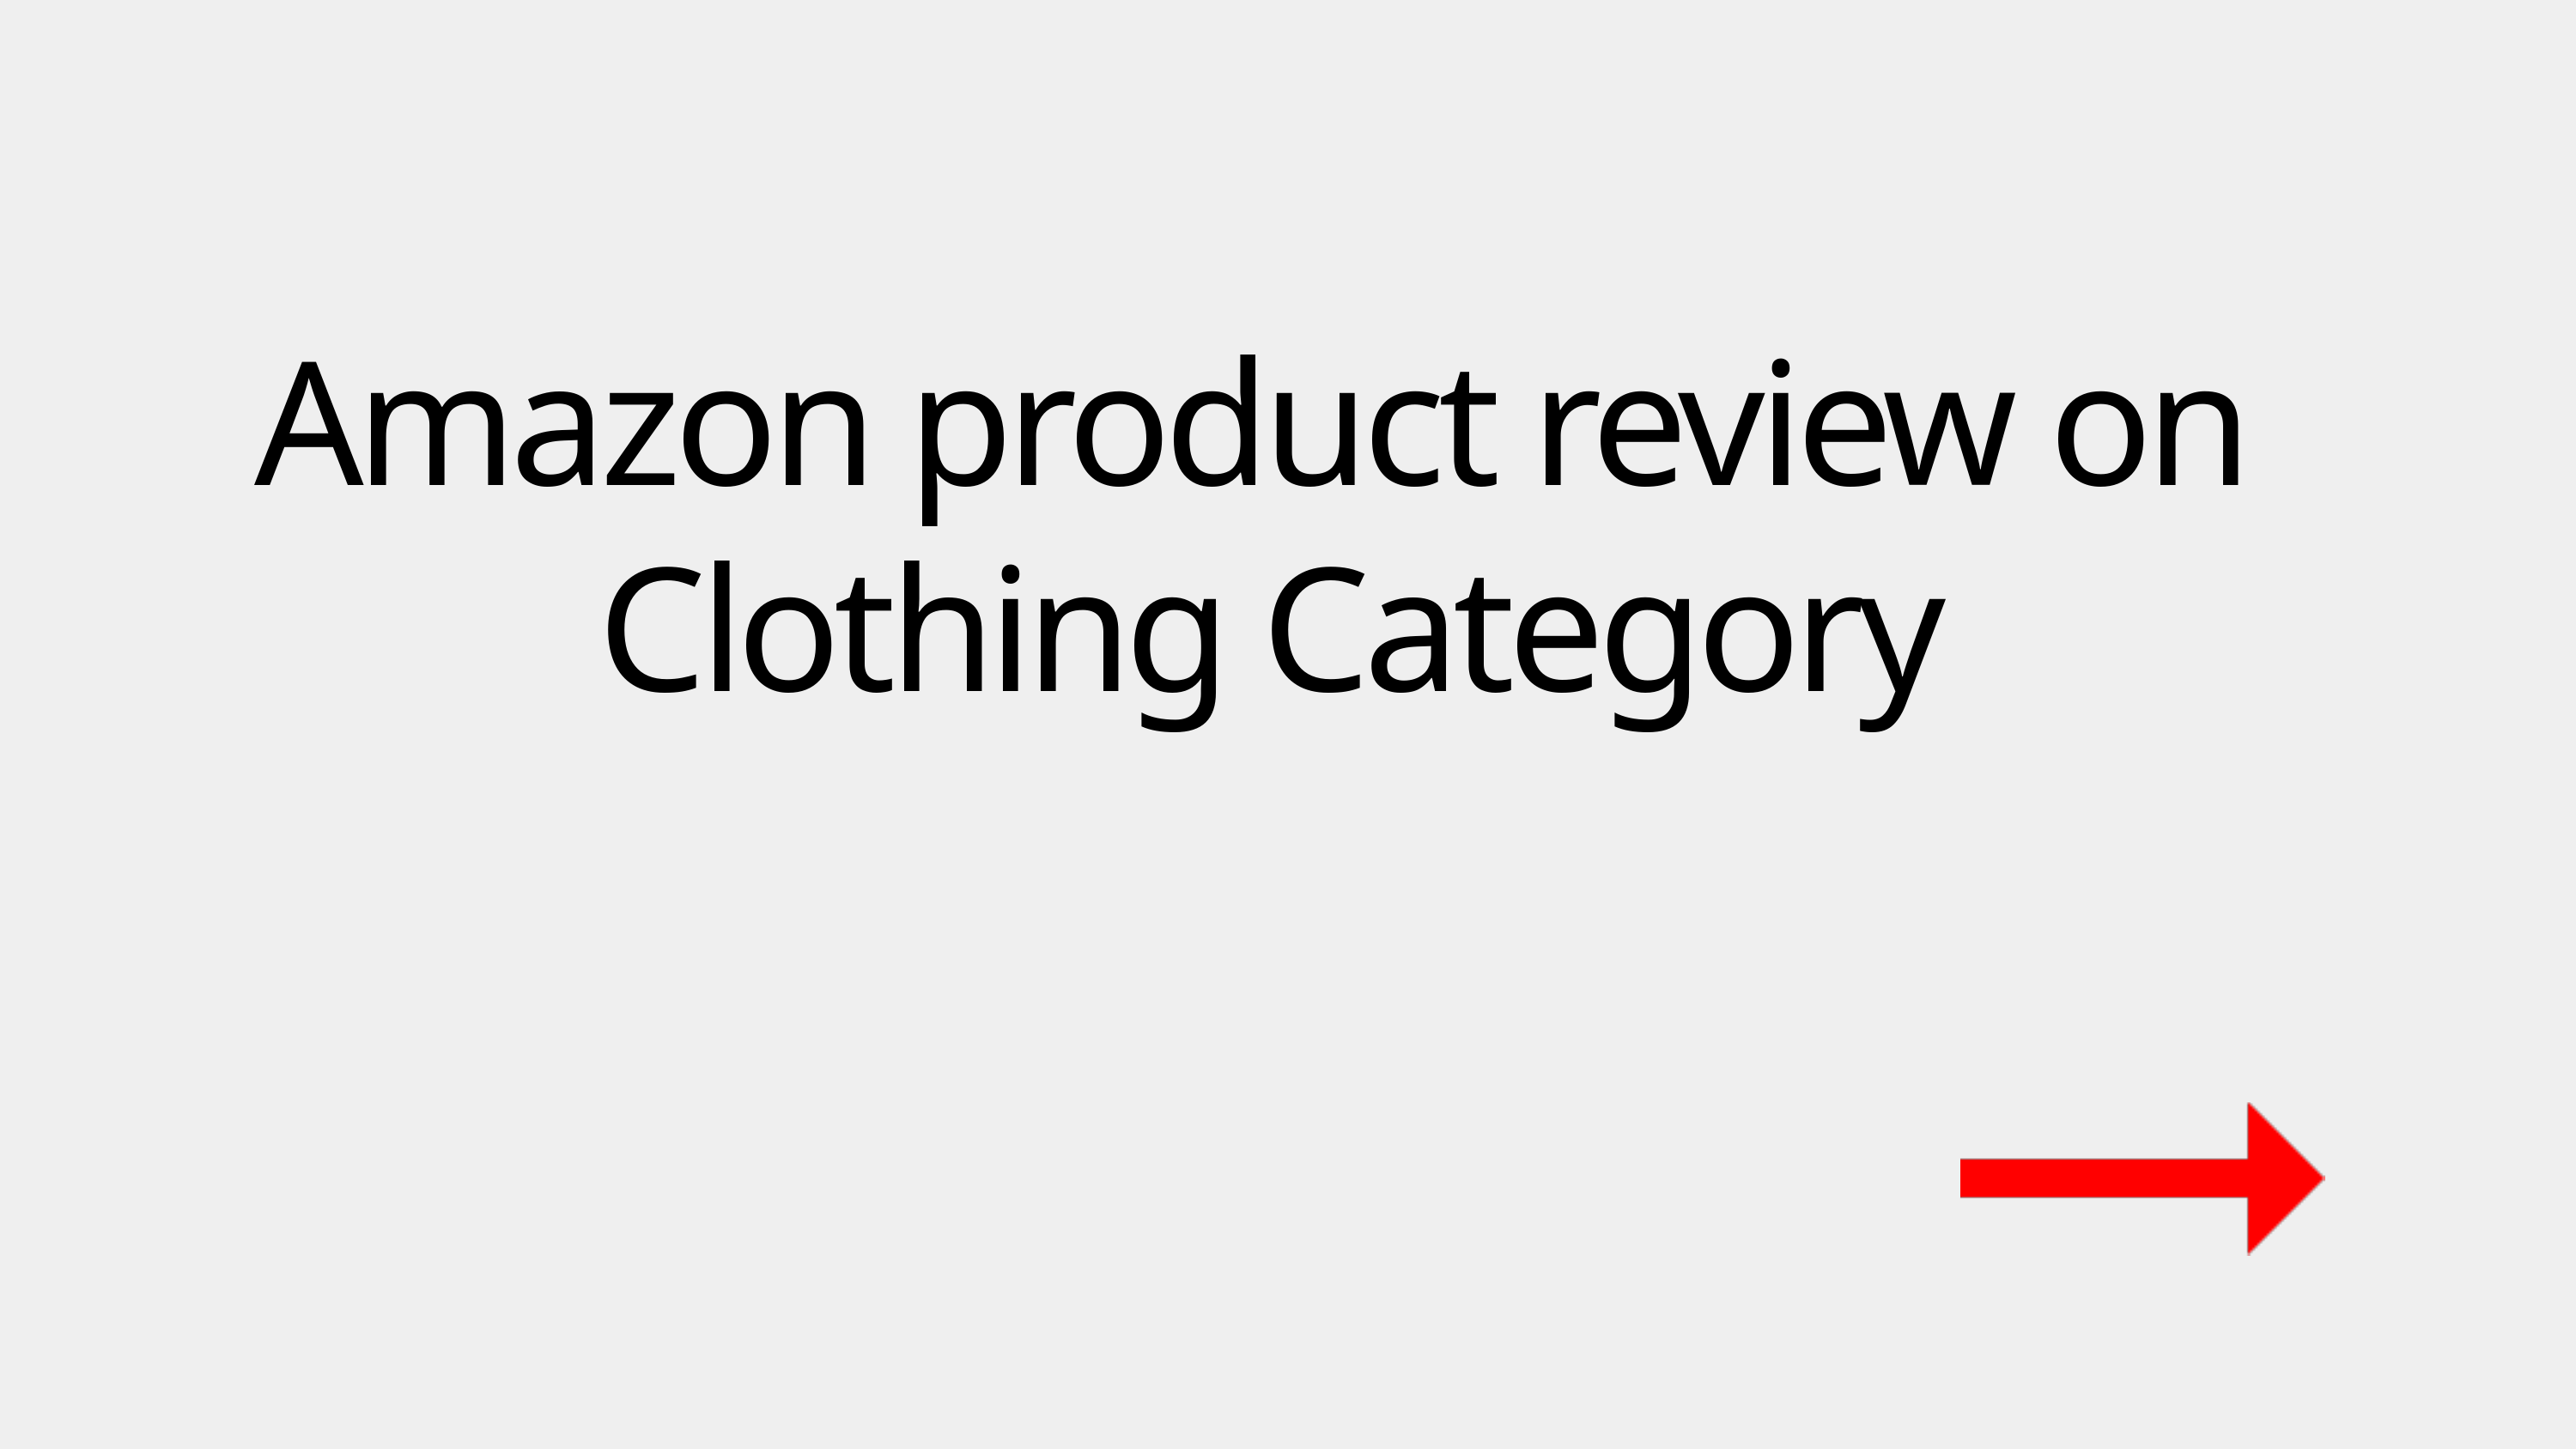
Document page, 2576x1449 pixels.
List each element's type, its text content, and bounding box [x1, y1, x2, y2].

text_box Amazon product review on Clothing Category [144, 313, 2399, 726]
picture [1960, 1102, 2325, 1256]
